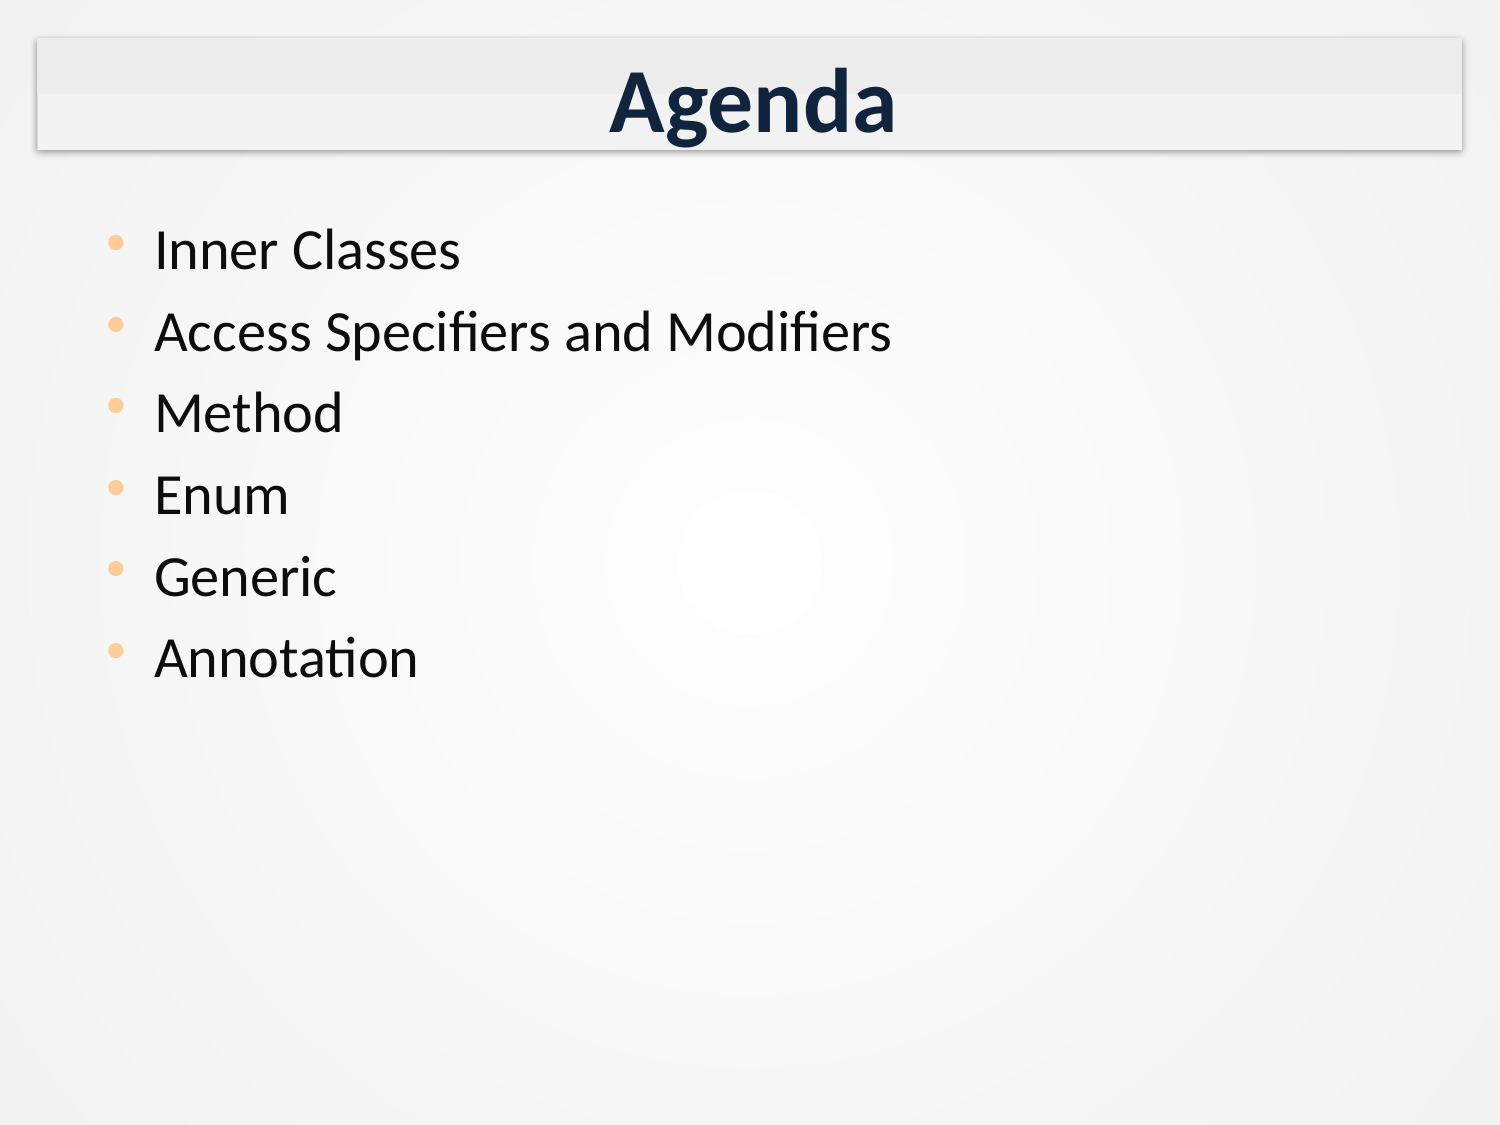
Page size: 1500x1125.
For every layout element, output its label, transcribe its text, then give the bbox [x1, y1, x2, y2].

title Agenda [78, 34, 1429, 160]
list Inner Classes Access Specifiers and Modifiers Method Enum Generic Annotation [74, 204, 1425, 1006]
